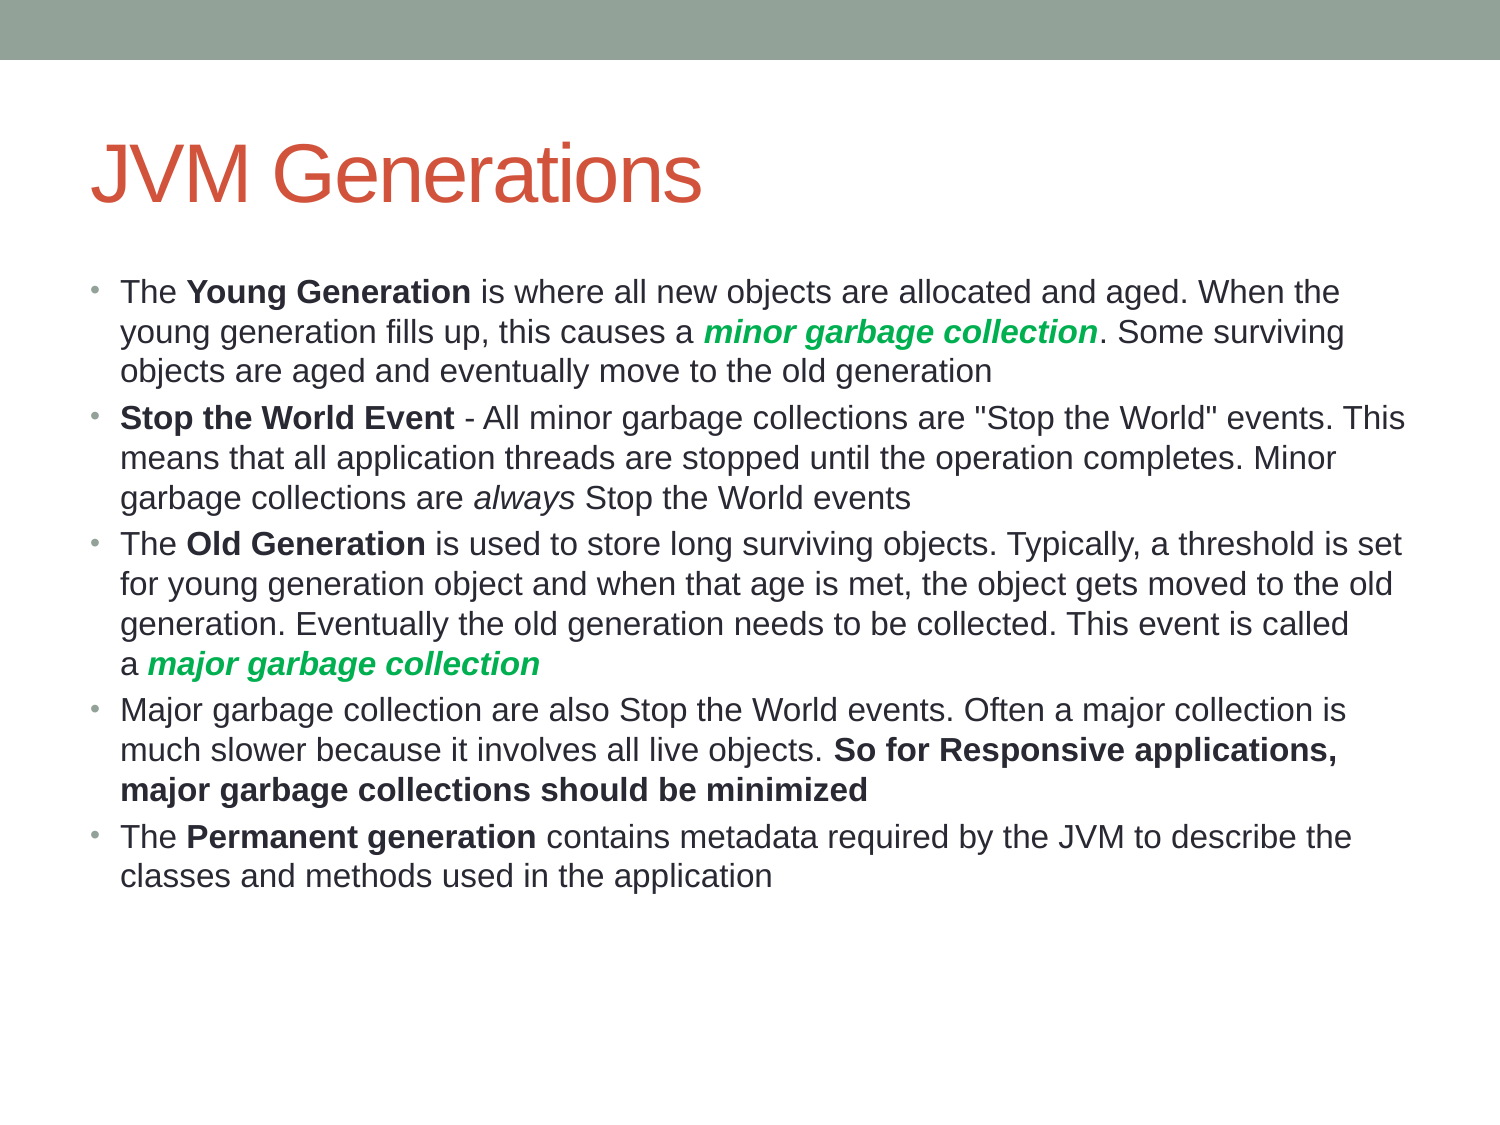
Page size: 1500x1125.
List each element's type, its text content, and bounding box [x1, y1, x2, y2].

list The Young Generation is where all new objects are allocated and aged. When the young generation fills up, this causes a minor garbage collection. Some surviving objects are aged and eventually move to the old generation Stop the World Event - All minor garbage collections are "Stop the World" events. This means that all application threads are stopped until the operation completes. Minor garbage collections are always Stop the World events The Old Generation is used to store long surviving objects. Typically, a threshold is set for young generation object and when that age is met, the object gets moved to the old generation. Eventually the old generation needs to be collected. This event is called a major garbage collection Major garbage collection are also Stop the World events. Often a major collection is much slower because it involves all live objects. So for Responsive applications, major garbage collections should be minimized The Permanent generation contains metadata required by the JVM to describe the classes and methods used in the application [75, 262, 1425, 1063]
title JVM Generations [75, 87, 1425, 250]
